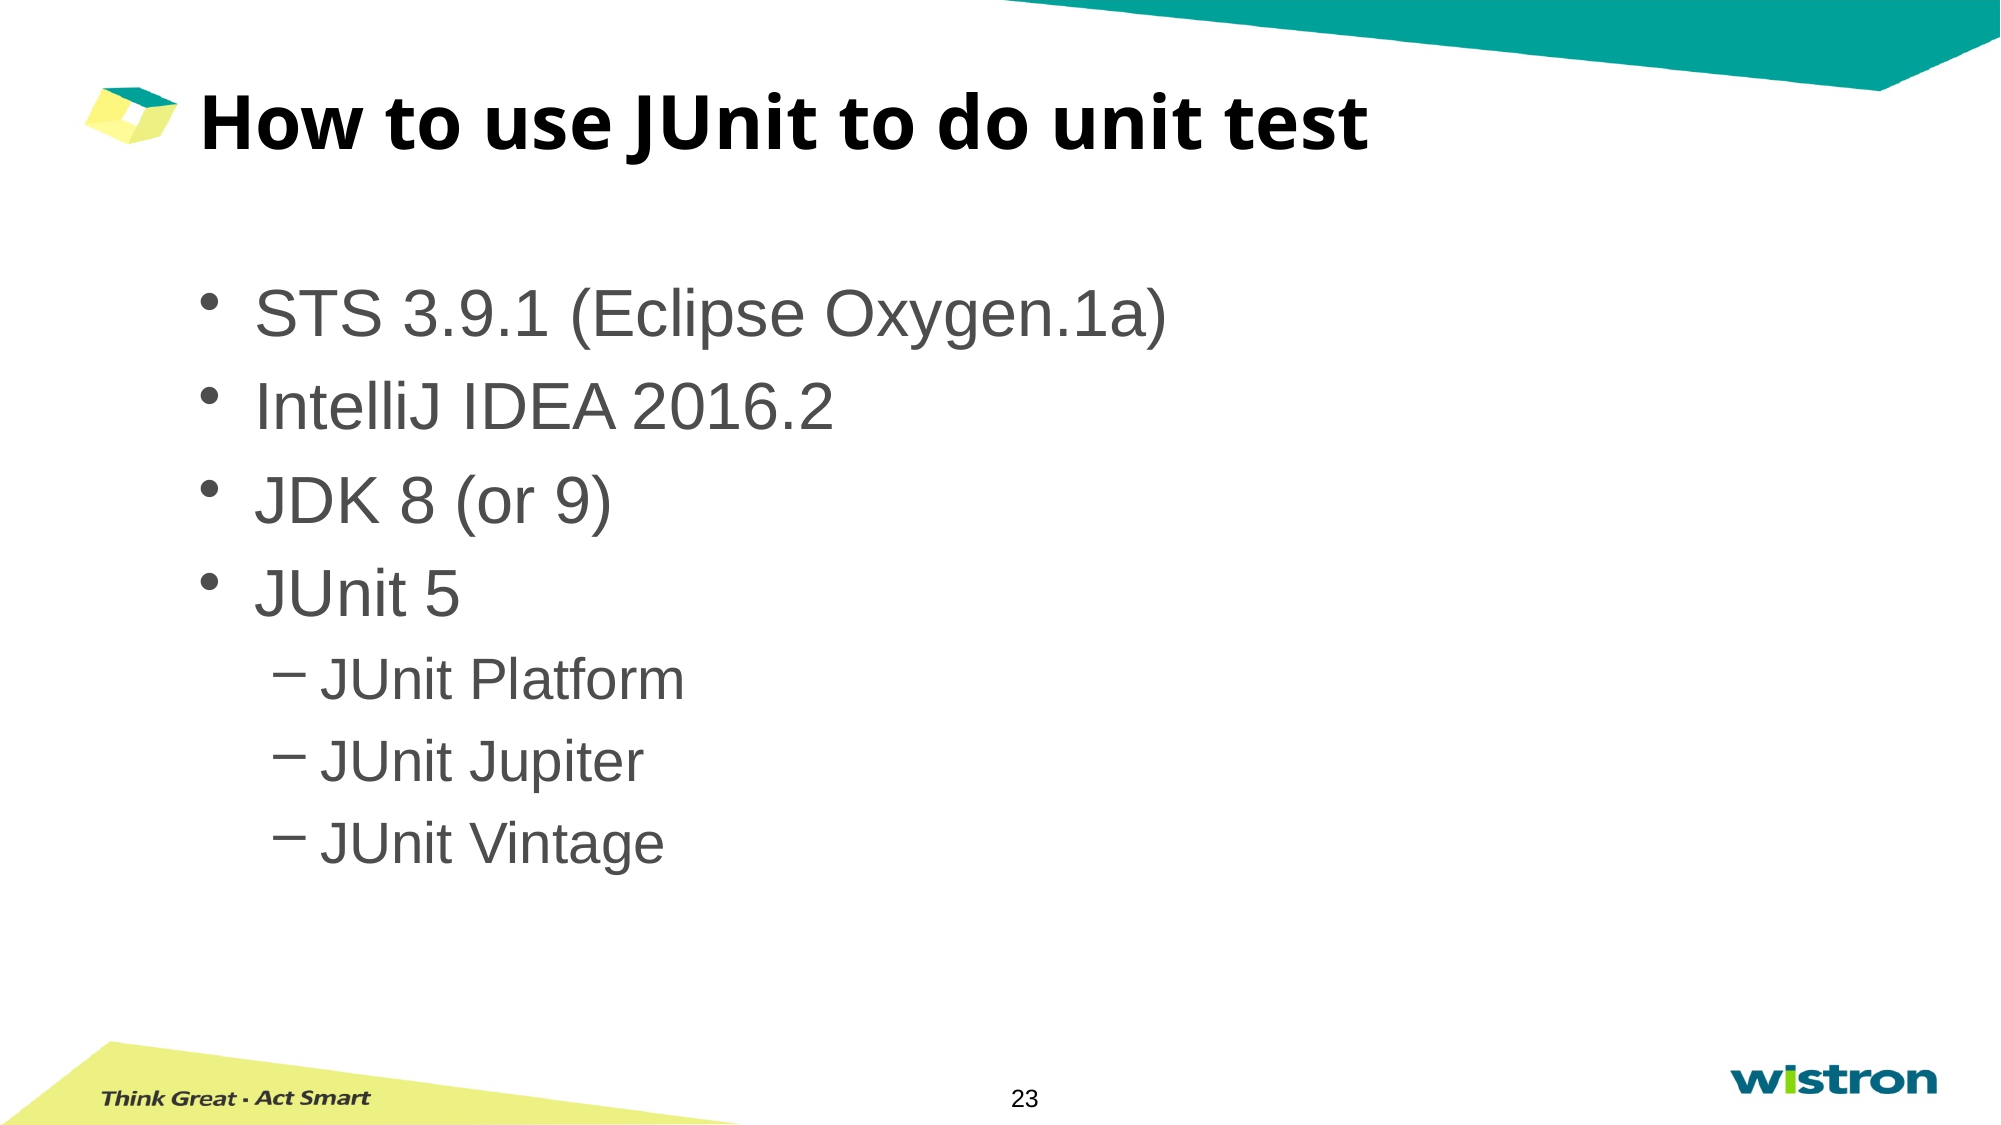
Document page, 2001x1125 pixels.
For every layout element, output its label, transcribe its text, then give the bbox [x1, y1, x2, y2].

list STS 3.9.1 (Eclipse Oxygen.1a) IntelliJ IDEA 2016.2 JDK 8 (or 9) JUnit 5 JUnit Platform JUnit Jupiter JUnit Vintage [183, 262, 1950, 1005]
title How to use JUnit to do unit test [183, 67, 1900, 174]
picture [0, 0, 2000, 1125]
slide_number 23 [966, 1074, 1084, 1125]
